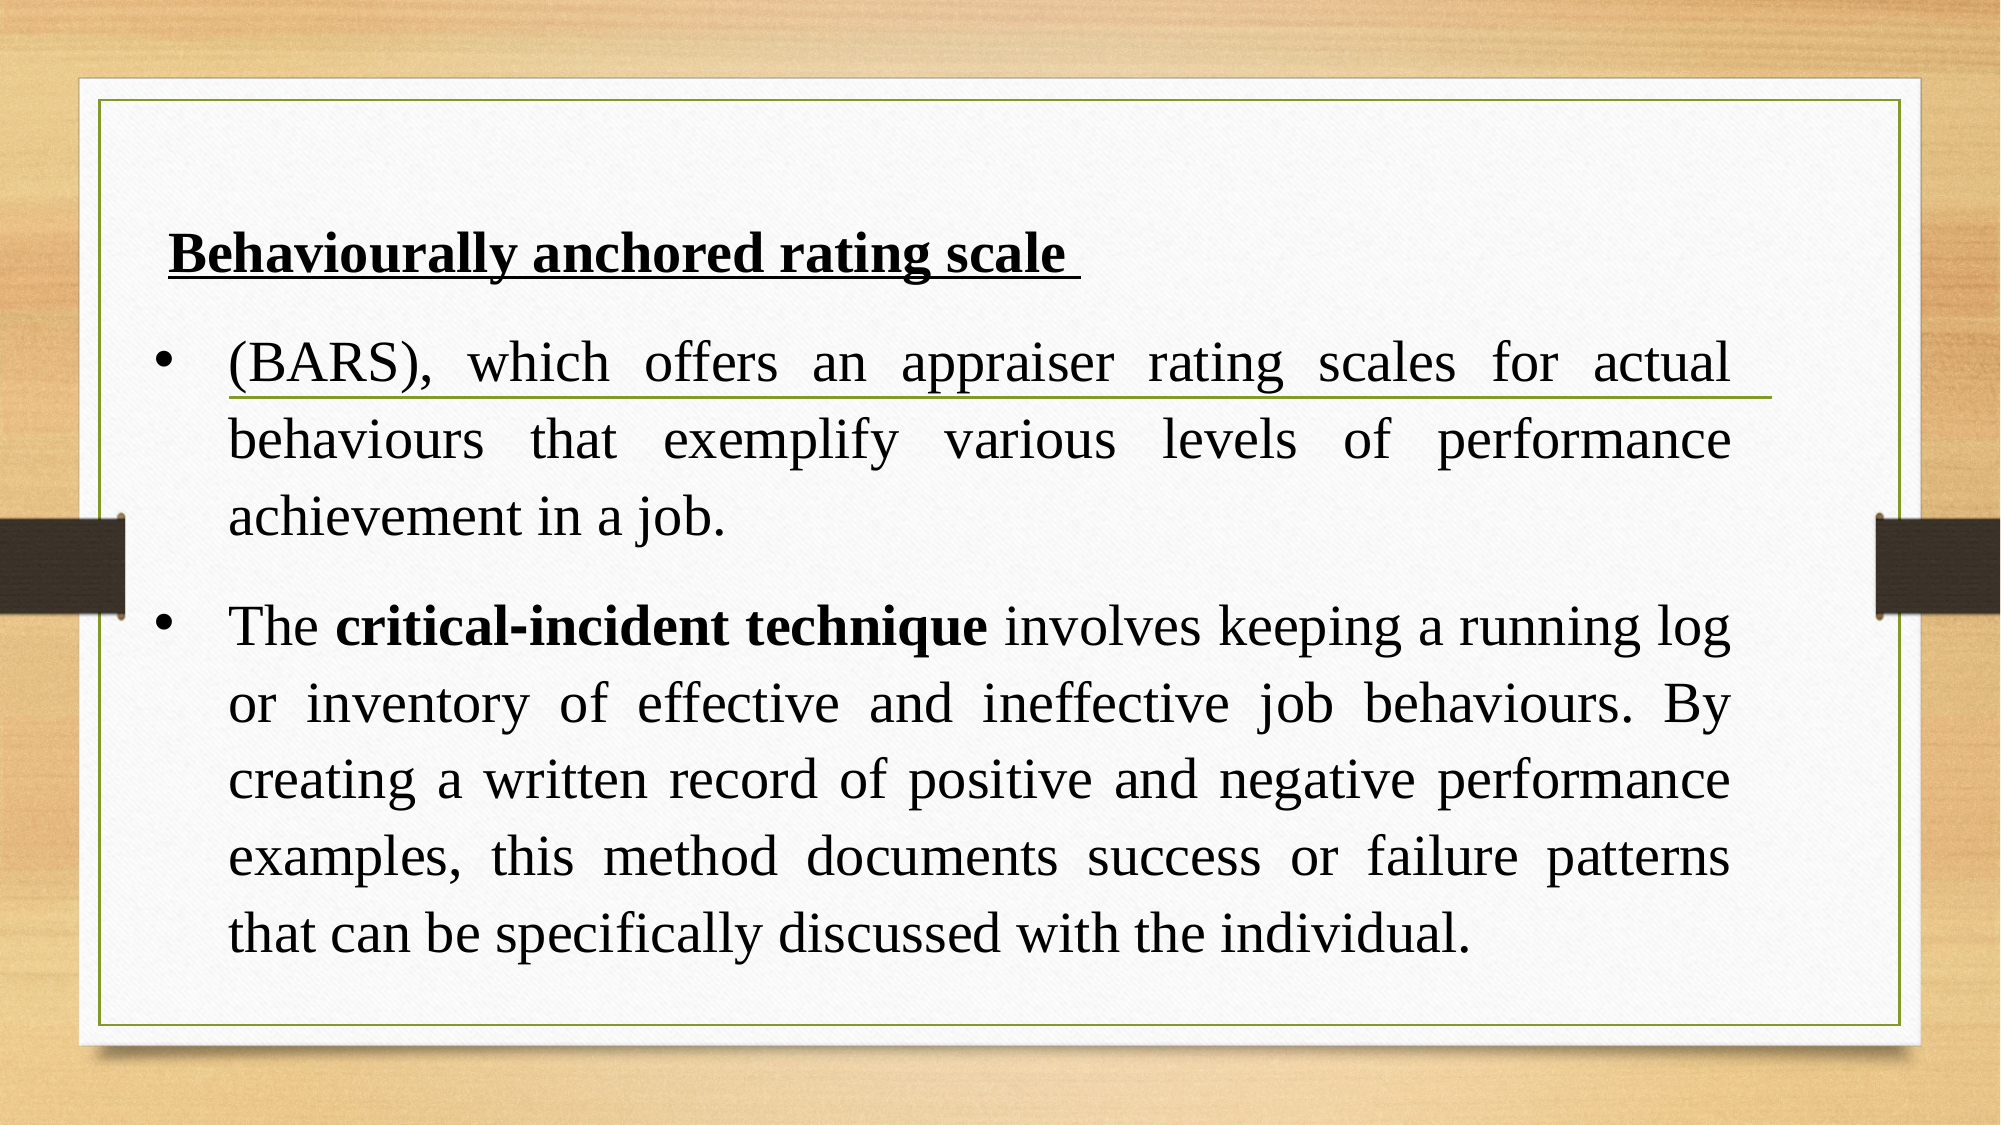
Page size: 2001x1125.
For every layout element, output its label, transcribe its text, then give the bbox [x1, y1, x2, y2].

text_box Behaviourally anchored rating scale (BARS), which offers an appraiser rating scales for actual behaviours that exemplify various levels of performance achievement in a job. The critical‐incident technique involves keeping a running log or inventory of effective and ineffective job behaviours. By creating a written record of positive and negative performance examples, this method documents success or failure patterns that can be specifically discussed with the individual. [138, 199, 1755, 972]
picture [0, 0, 2001, 1125]
